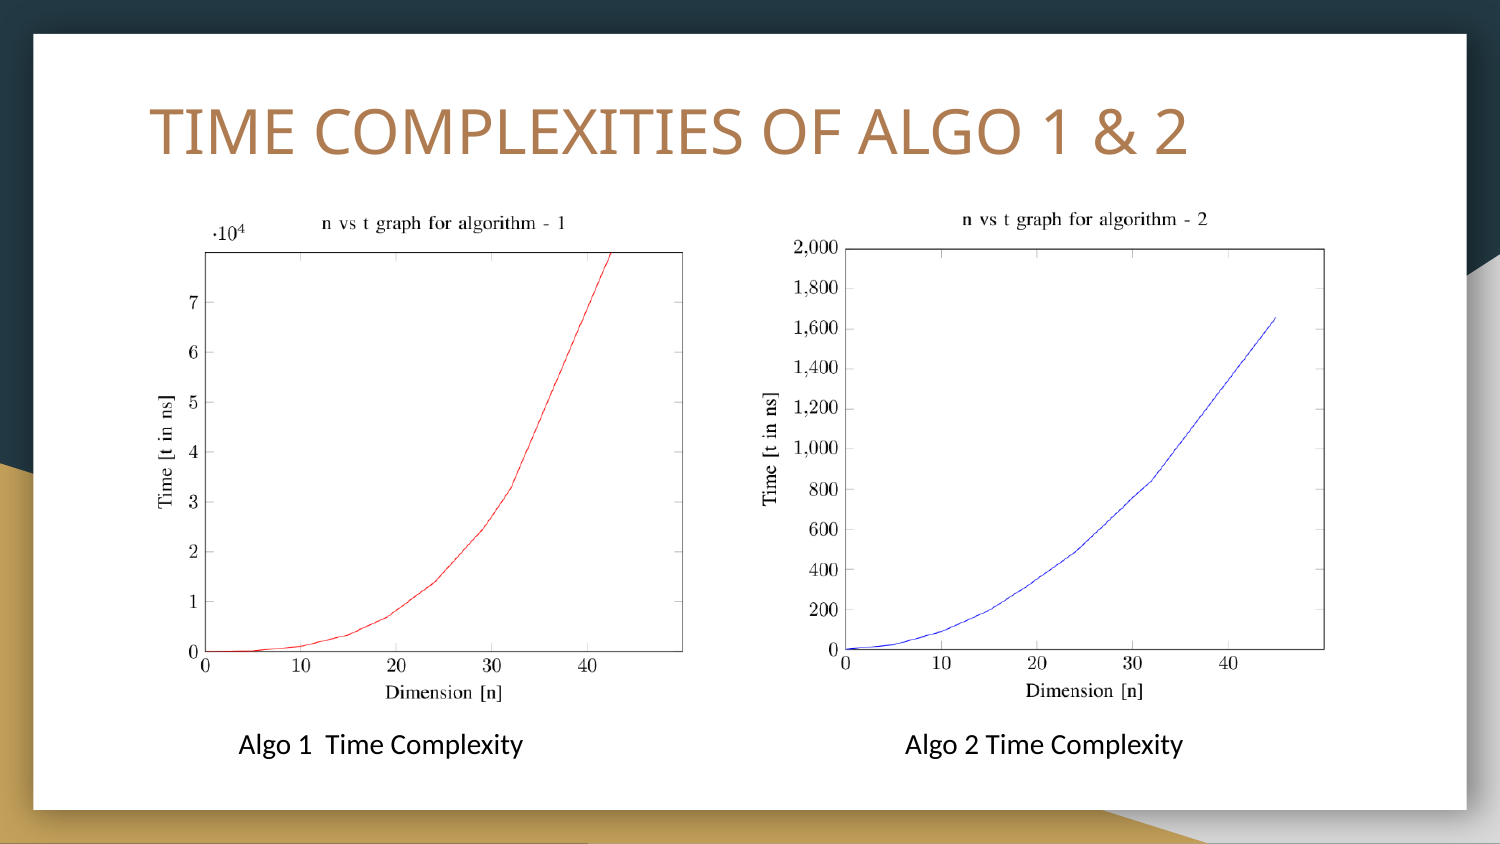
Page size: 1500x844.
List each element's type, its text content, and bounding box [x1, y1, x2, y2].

text_box Algo 2 Time Complexity [799, 710, 1376, 776]
text_box Algo 1 Time Complexity [177, 710, 742, 776]
picture [735, 208, 1363, 711]
picture [134, 208, 712, 707]
title TIME COMPLEXITIES OF ALGO 1 & 2 [134, 72, 1366, 230]
